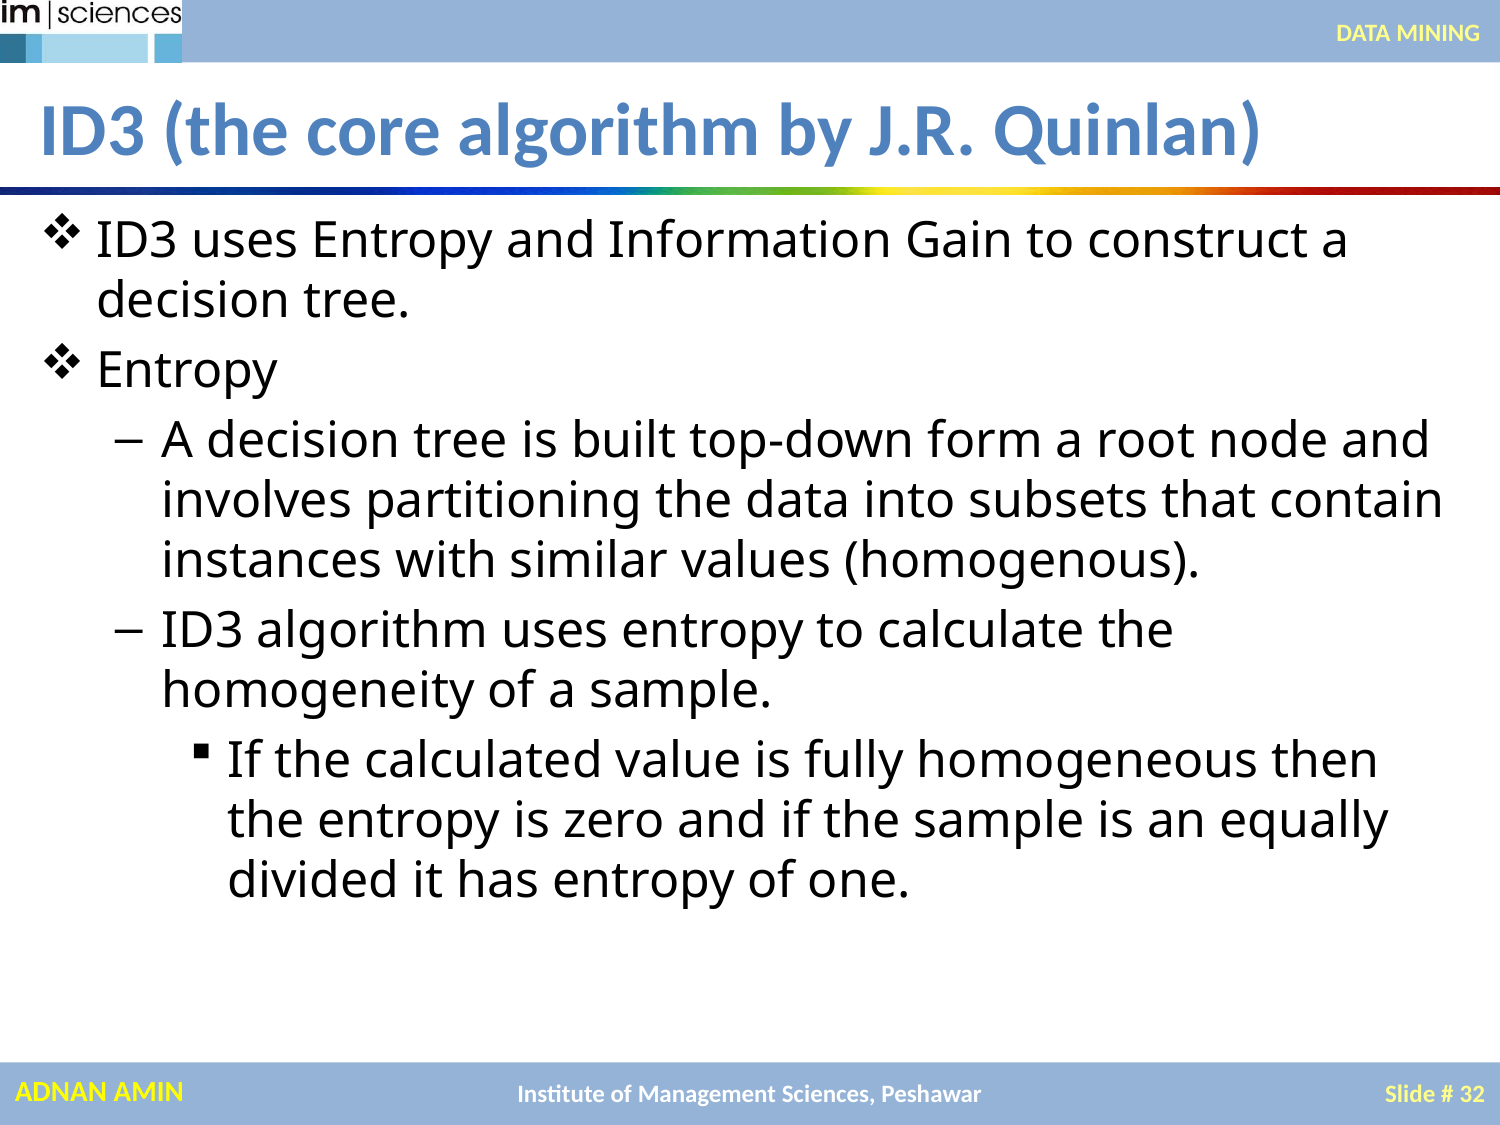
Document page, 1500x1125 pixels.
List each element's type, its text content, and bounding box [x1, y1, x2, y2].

picture [639, 187, 1500, 195]
slide_number DATA MINING [0, 1, 1496, 62]
list ID3 uses Entropy and Information Gain to construct a decision tree. Entropy A decision tree is built top-down form a root node and involves partitioning the data into subsets that contain instances with similar values (homogenous). ID3 algorithm uses entropy to calculate the homogeneity of a sample. If the calculated value is fully homogeneous then the entropy is zero and if the sample is an equally divided it has entropy of one. [24, 200, 1475, 1005]
title ID3 (the core algorithm by J.R. Quinlan) [24, 62, 1475, 188]
picture [0, 187, 634, 195]
footer Institute of Management Sciences, Peshawar [362, 1062, 1138, 1123]
slide_number Slide # 32 [1149, 1062, 1500, 1123]
